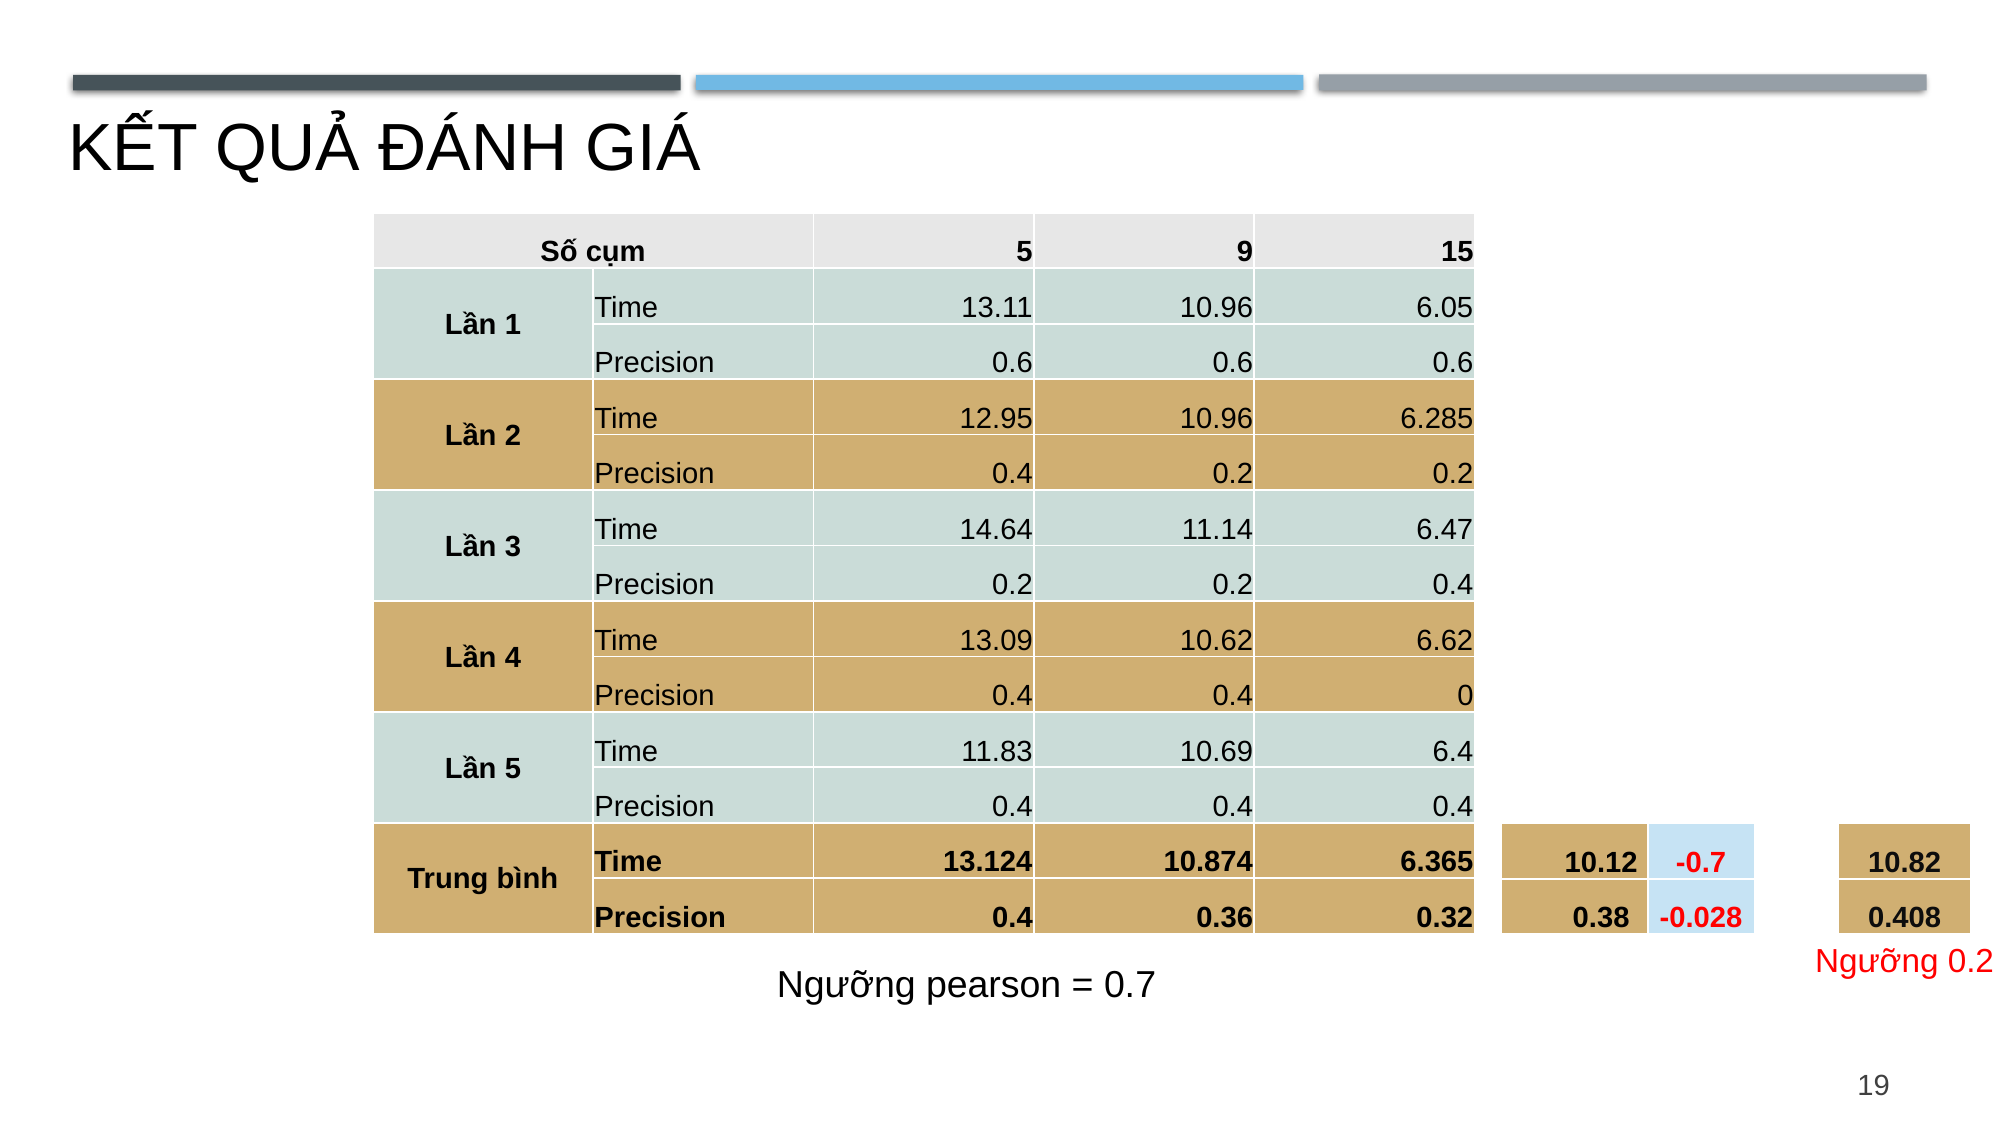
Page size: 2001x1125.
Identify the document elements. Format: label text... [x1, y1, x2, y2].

table_cell 13.11 [814, 269, 1033, 323]
slide_number 19 [1732, 1053, 1905, 1114]
table_cell Precision [594, 657, 813, 711]
table_cell 0.6 [1035, 325, 1253, 378]
table_cell Time [594, 713, 813, 766]
table_cell Precision [594, 768, 813, 822]
table_cell Lần 1 [374, 269, 592, 378]
table_cell 11.83 [814, 713, 1033, 766]
table_cell 0.4 [1255, 546, 1474, 600]
table_cell Lần 2 [374, 380, 592, 489]
table_header 9 [1035, 214, 1253, 267]
table_cell Precision [594, 435, 813, 489]
table_cell Lần 4 [374, 602, 592, 711]
table_cell Time [594, 491, 813, 545]
table_cell 0 [1255, 657, 1474, 711]
table_cell 0.4 [1035, 657, 1253, 711]
table_cell 12.95 [814, 380, 1033, 434]
text_box KẾT QUẢ ĐÁNH GIÁ [53, 96, 1650, 191]
table_cell Time [594, 824, 813, 877]
table_cell -0.028 [1649, 880, 1754, 933]
table_cell 0.36 [1035, 879, 1253, 933]
table_cell 0.38 [1502, 880, 1647, 933]
table_cell Precision [594, 325, 813, 378]
table_cell 0.2 [1035, 435, 1253, 489]
table_cell 6.4 [1255, 713, 1474, 766]
table_cell 10.69 [1035, 713, 1253, 766]
table_cell 6.05 [1255, 269, 1474, 323]
table_cell 14.64 [814, 491, 1033, 545]
table_cell 13.124 [814, 824, 1033, 877]
table_cell 11.14 [1035, 491, 1253, 545]
table_cell 0.2 [1255, 435, 1474, 489]
text_box Ngưỡng 0.2 [1784, 931, 2000, 987]
table_cell 10.96 [1035, 380, 1253, 434]
table_cell 0.4 [814, 657, 1033, 711]
table_cell 0.4 [1255, 768, 1474, 822]
table_cell 0.32 [1255, 879, 1474, 933]
table_cell 0.6 [1255, 325, 1474, 378]
table_header 15 [1255, 214, 1474, 267]
table_header 5 [814, 214, 1033, 267]
table_cell 6.62 [1255, 602, 1474, 656]
table_cell 0.4 [814, 879, 1033, 933]
table_cell Trung bình [374, 824, 592, 933]
table_cell Time [594, 380, 813, 434]
table_cell 0.4 [814, 435, 1033, 489]
table_header 10.12 [1502, 824, 1647, 878]
table_cell 0.2 [1035, 546, 1253, 600]
table_header Số cụm [374, 214, 813, 267]
table_cell 0.6 [814, 325, 1033, 378]
table_cell 10.62 [1035, 602, 1253, 656]
table_cell Precision [594, 546, 813, 600]
table_cell 6.47 [1255, 491, 1474, 545]
table_header 10.82 [1839, 824, 1970, 878]
table_cell 0.408 [1839, 880, 1970, 933]
table_cell Precision [594, 879, 813, 933]
table_header -0.7 [1649, 824, 1754, 878]
table_cell 10.96 [1035, 269, 1253, 323]
table_cell 0.4 [814, 768, 1033, 822]
table_cell 13.09 [814, 602, 1033, 656]
table_cell Lần 3 [374, 491, 592, 600]
table_cell 10.874 [1035, 824, 1253, 877]
table_cell Time [594, 269, 813, 323]
table_cell Lần 5 [374, 713, 592, 822]
table_cell Time [594, 602, 813, 656]
table_cell 6.285 [1255, 380, 1474, 434]
table_cell 6.365 [1255, 824, 1474, 877]
table_cell 0.4 [1035, 768, 1253, 822]
table_cell 0.2 [814, 546, 1033, 600]
text_box Ngưỡng pearson = 0.7 [742, 952, 1190, 1013]
